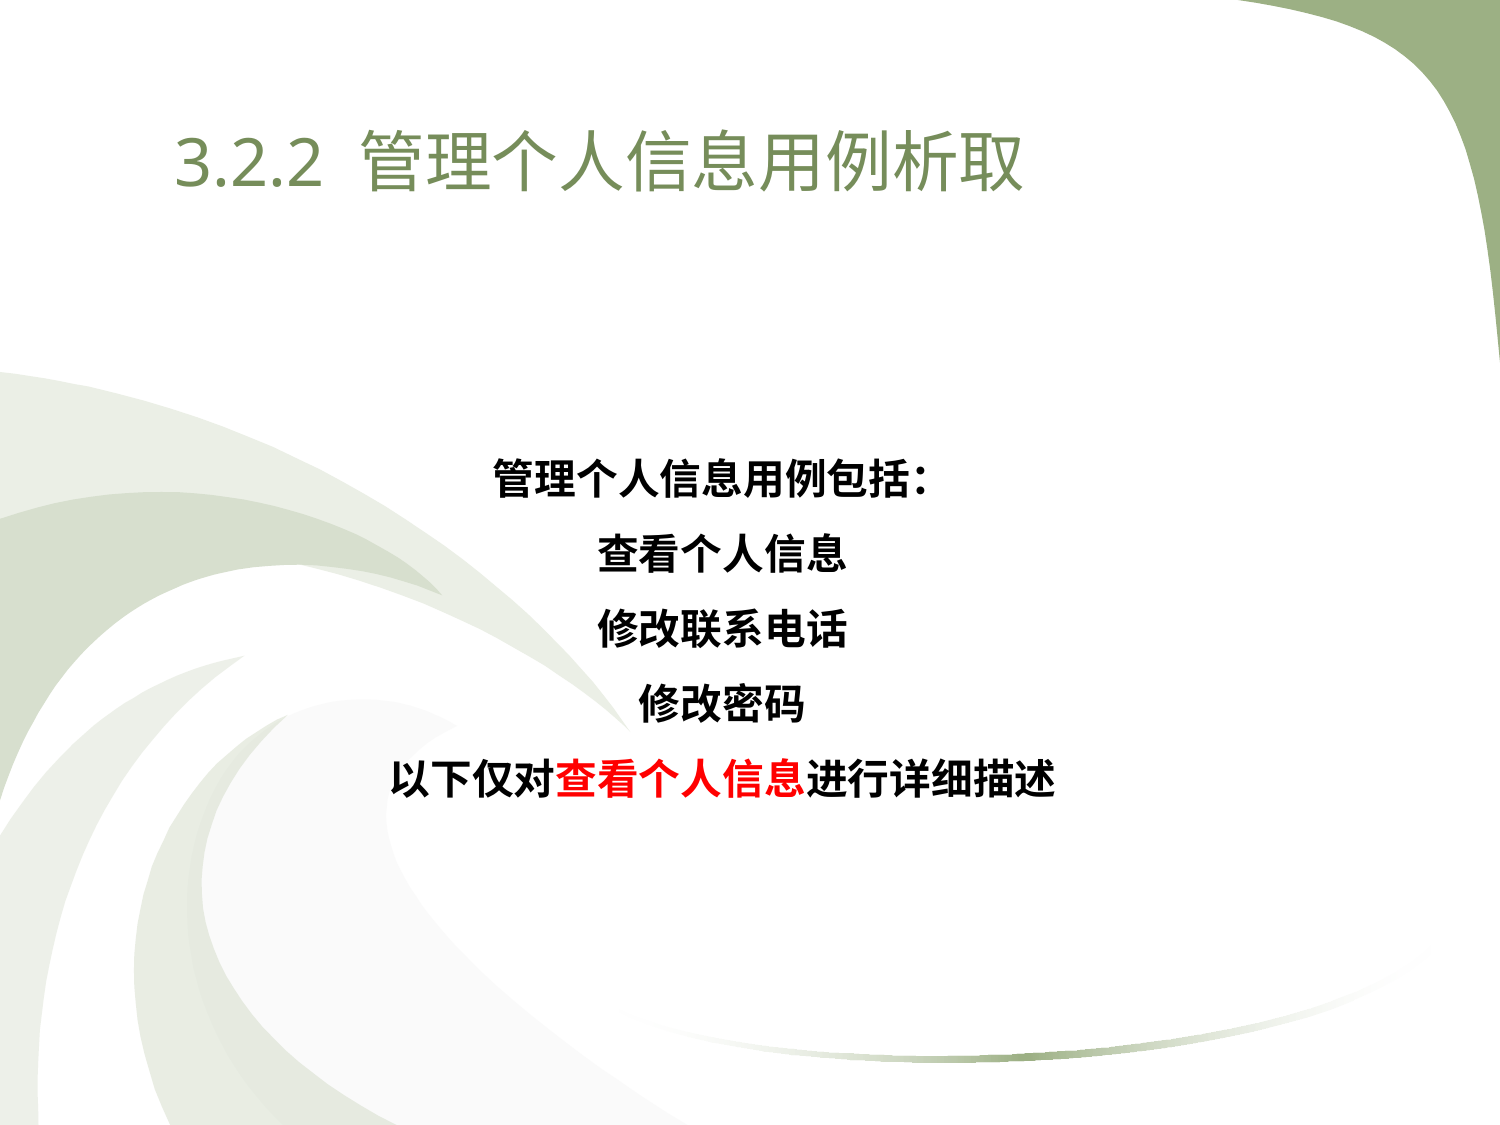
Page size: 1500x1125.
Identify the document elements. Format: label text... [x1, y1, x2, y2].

text_box 3.2.2 管理个人信息用例析取 [159, 112, 1285, 208]
text_box 管理个人信息用例包括： 查看个人信息 修改联系电话 修改密码 以下仅对查看个人信息进行详细描述 [112, 420, 1258, 811]
